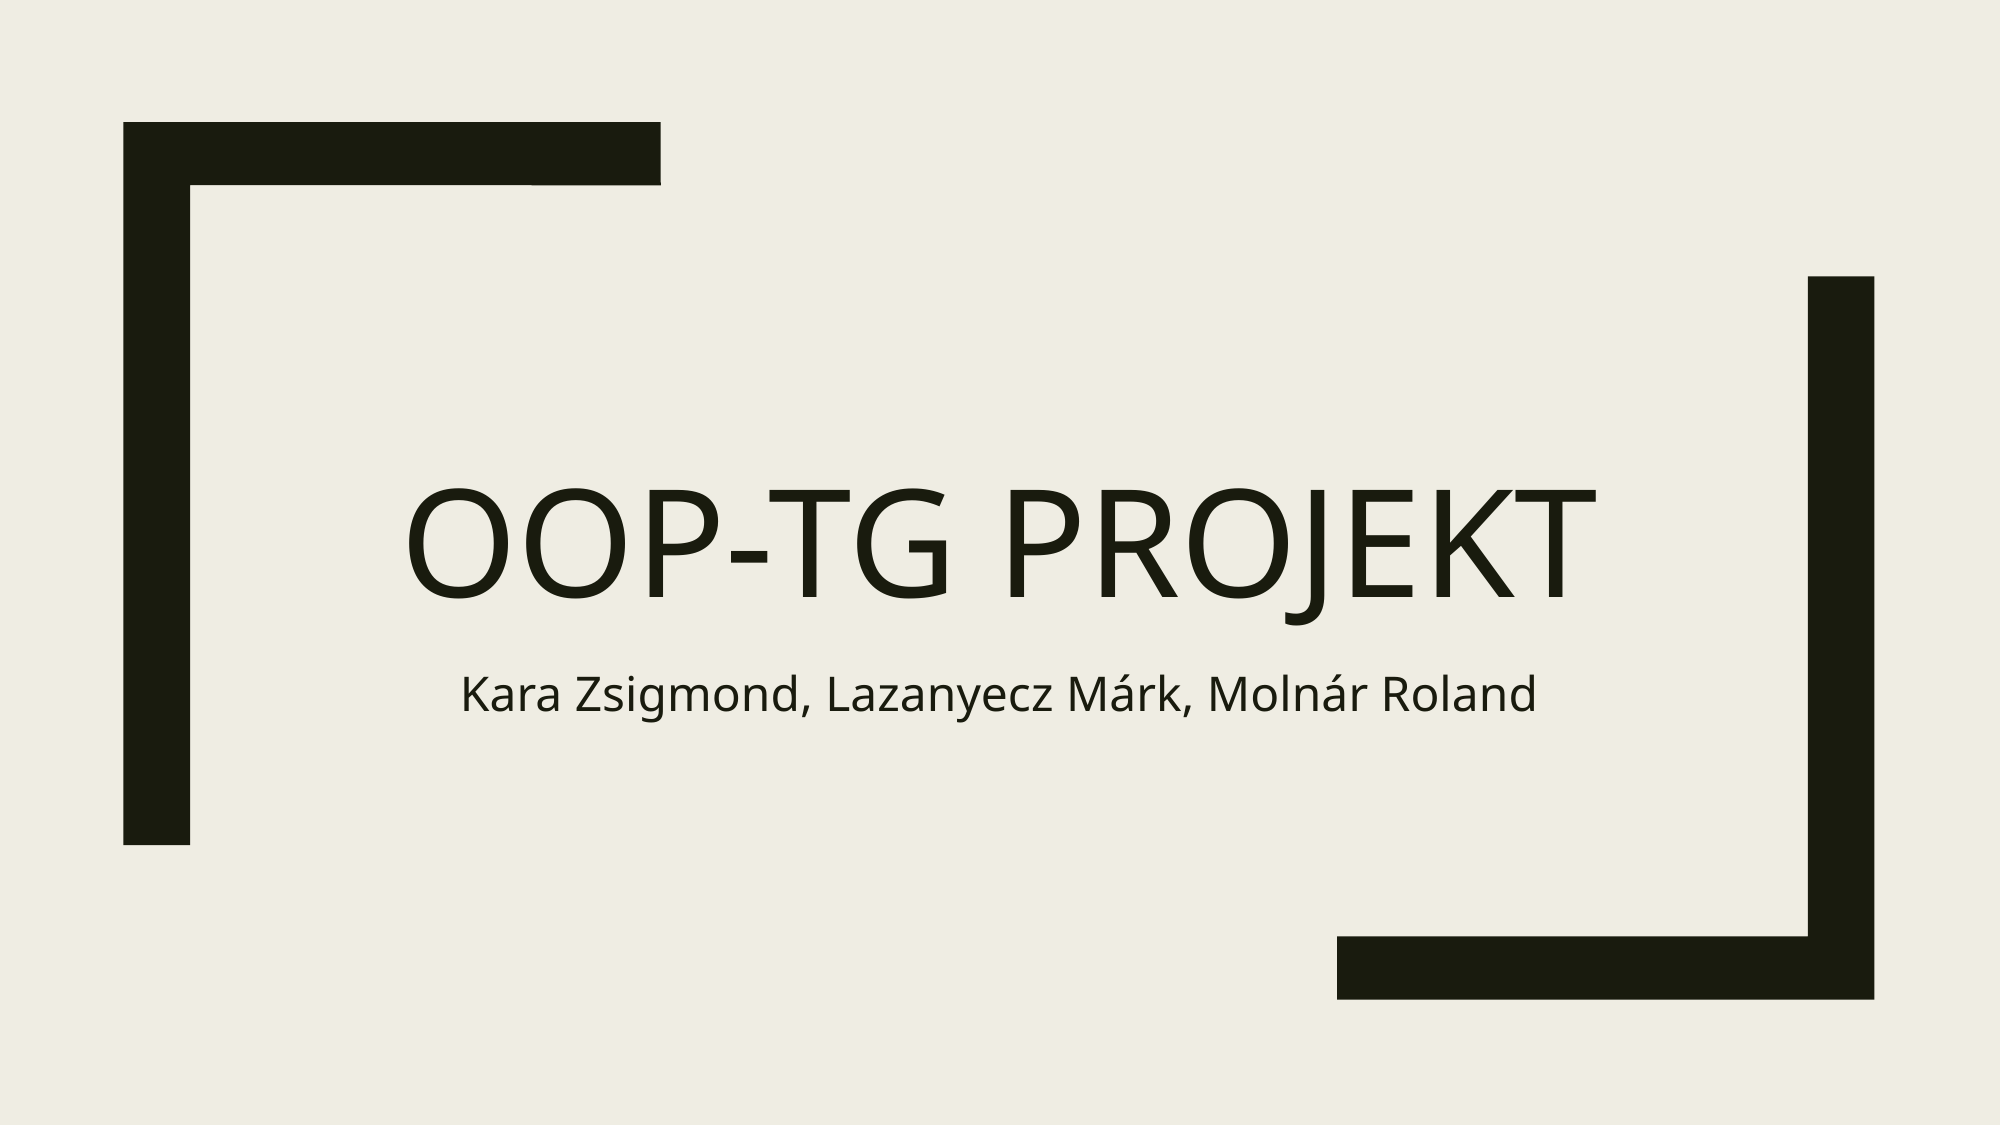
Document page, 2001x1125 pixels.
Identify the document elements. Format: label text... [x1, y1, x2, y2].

title OOP-TG Projekt [314, 293, 1686, 638]
subtitle Kara Zsigmond, Lazanyecz Márk, Molnár Roland [439, 649, 1561, 828]
